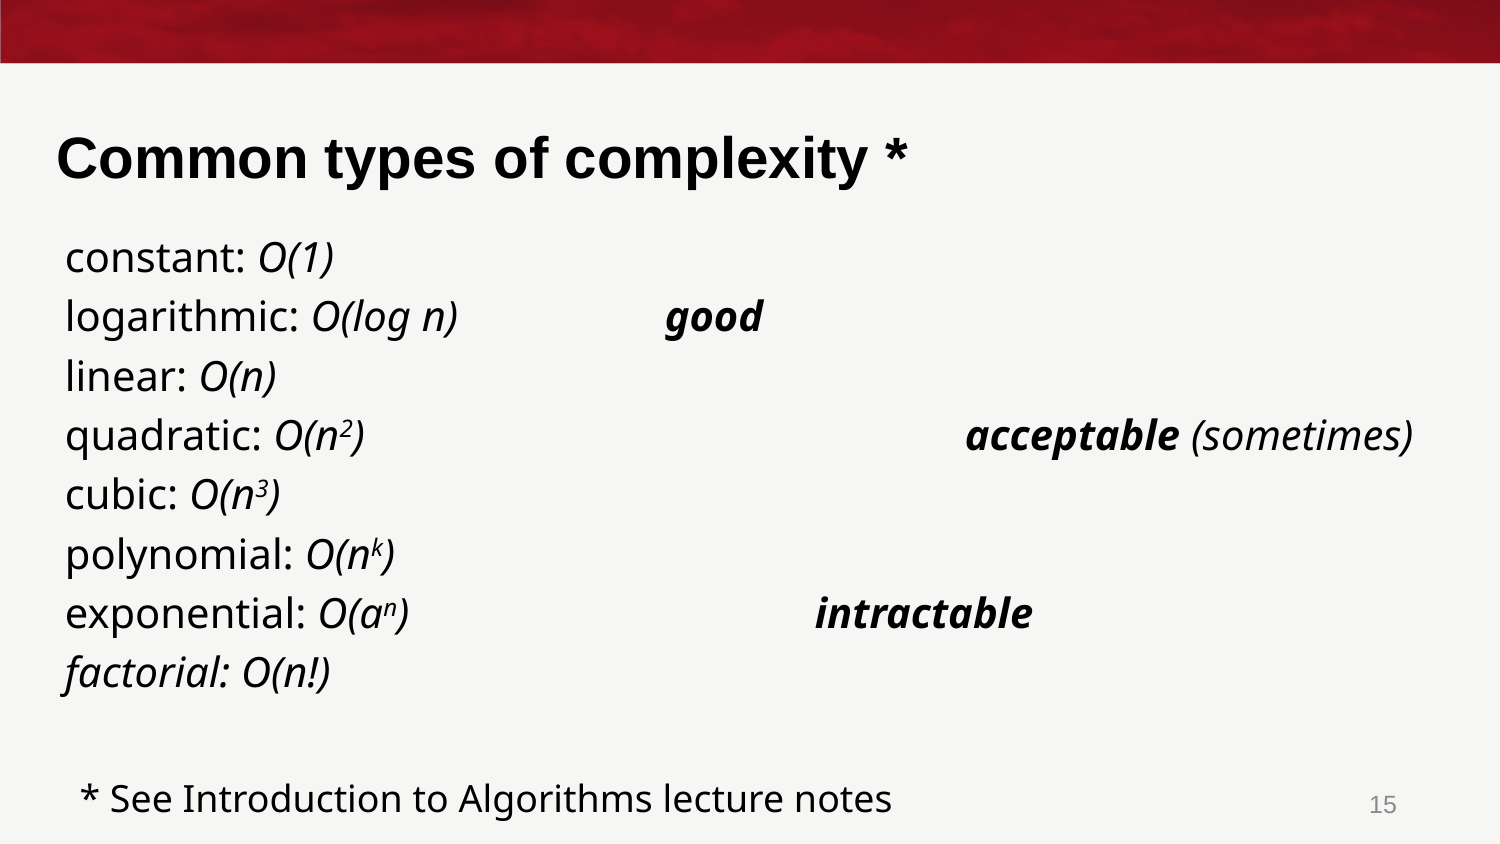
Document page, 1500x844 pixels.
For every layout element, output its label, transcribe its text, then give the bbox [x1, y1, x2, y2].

text_box * See Introduction to Algorithms lecture notes [64, 767, 1303, 828]
list constant: O(1) logarithmic: O(log n) good linear: O(n) quadratic: O(n2) acceptable (sometimes) cubic: O(n3) polynomial: O(nk) exponential: O(an) intractable factorial: O(n!) [64, 226, 1447, 768]
picture [0, 0, 1500, 844]
title Common types of complexity * [56, 120, 1439, 227]
